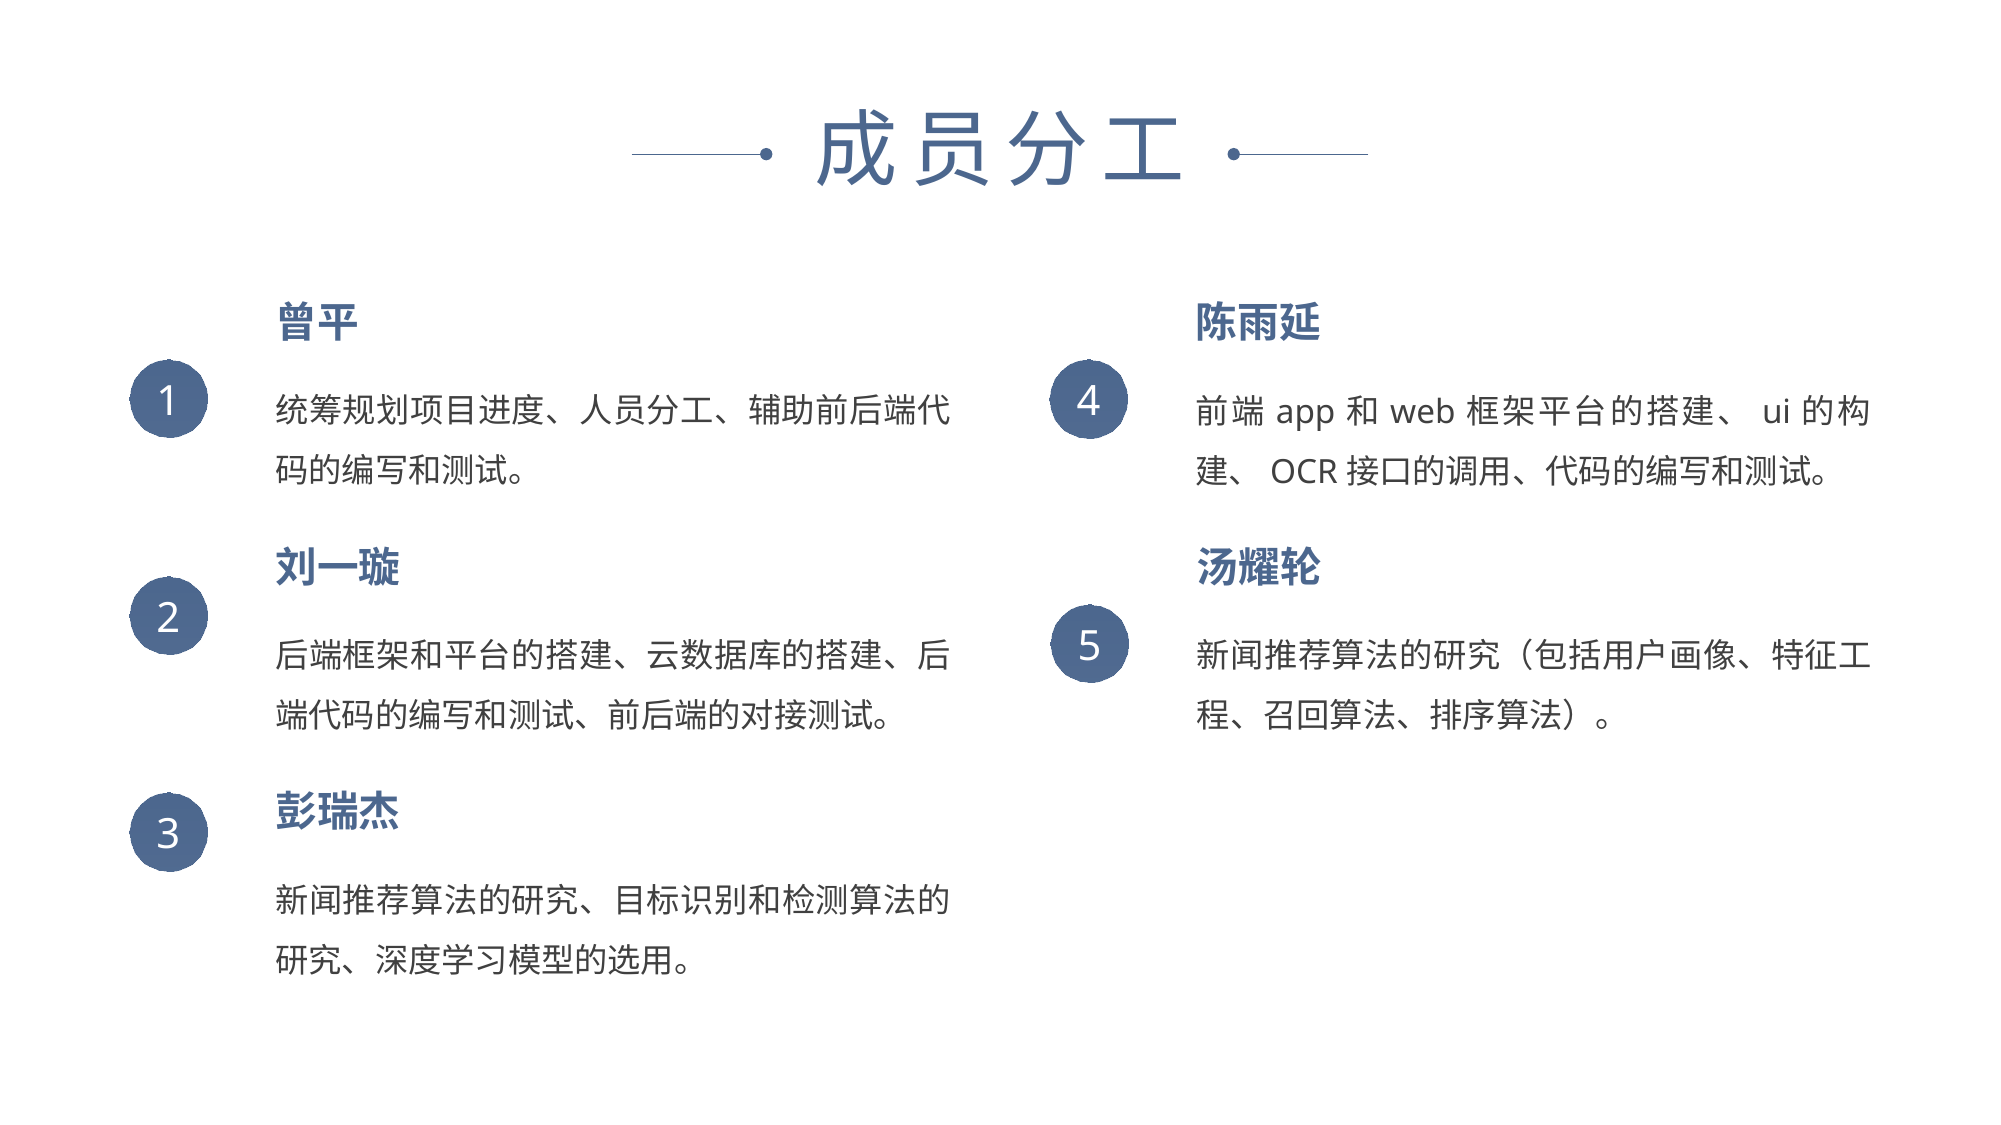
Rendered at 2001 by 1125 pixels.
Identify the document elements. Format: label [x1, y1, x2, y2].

text_box [0, 0, 2000, 1125]
